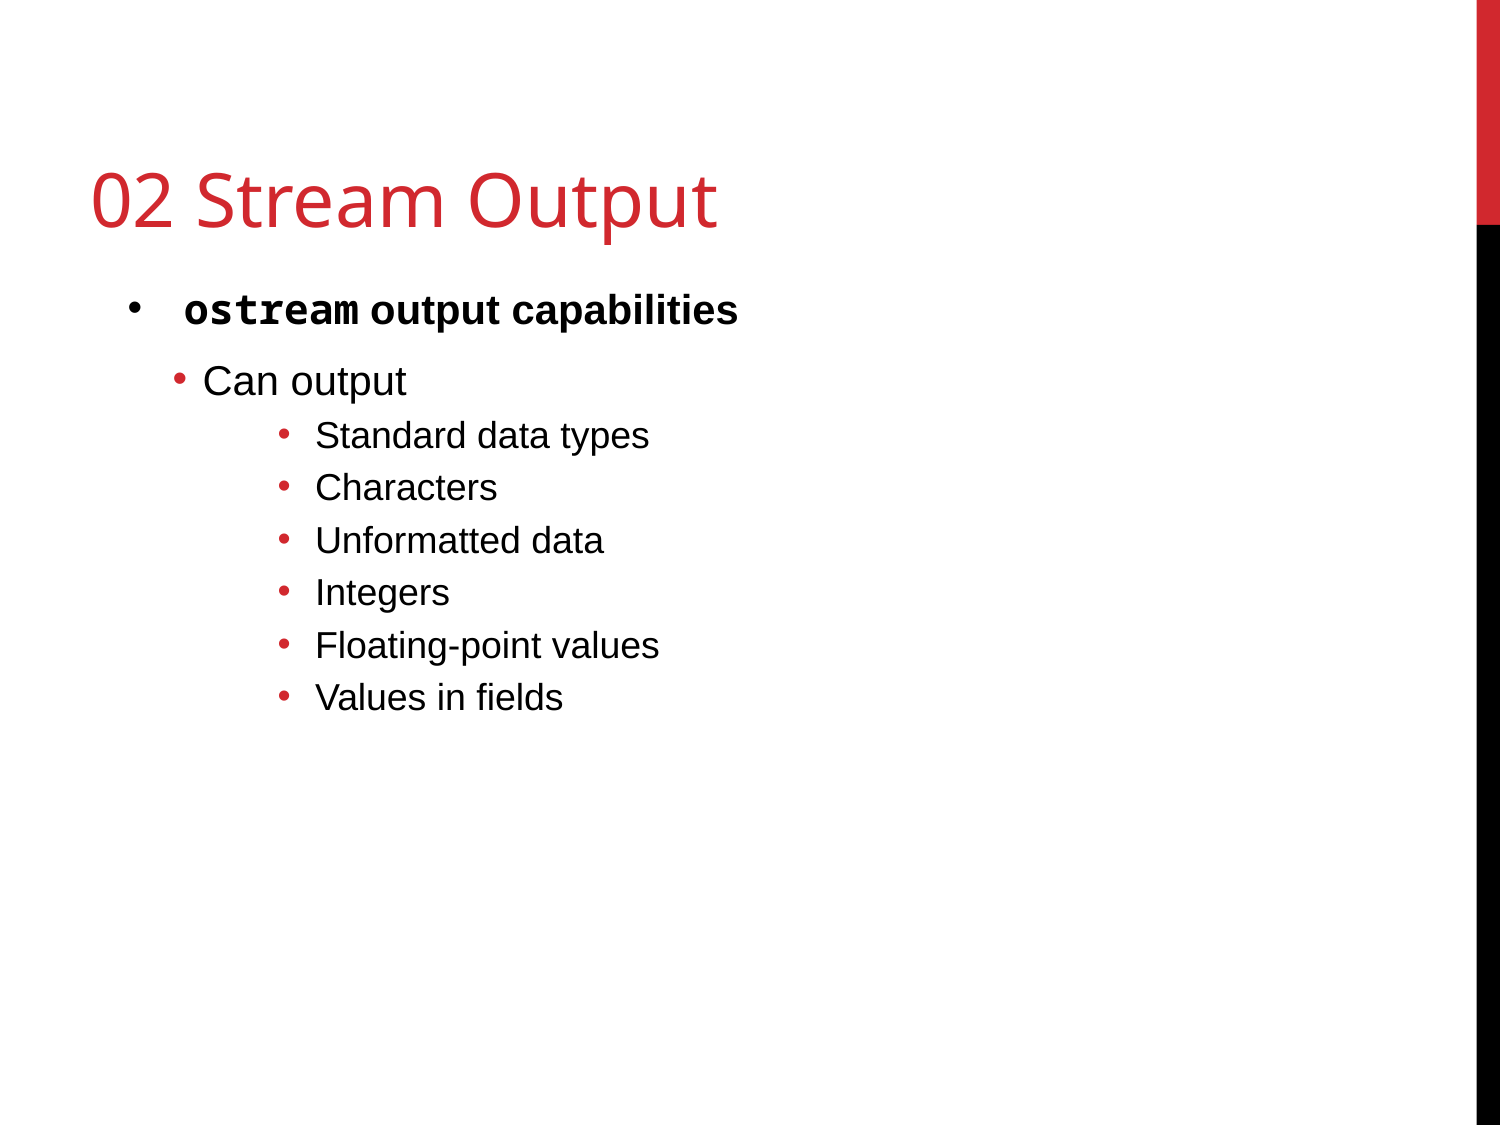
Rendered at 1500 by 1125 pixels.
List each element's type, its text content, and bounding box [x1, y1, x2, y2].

list ostream output capabilities Can output Standard data types Characters Unformatted data Integers Floating-point values Values in fields [112, 275, 1425, 1038]
title 02 Stream Output [75, 24, 1025, 250]
